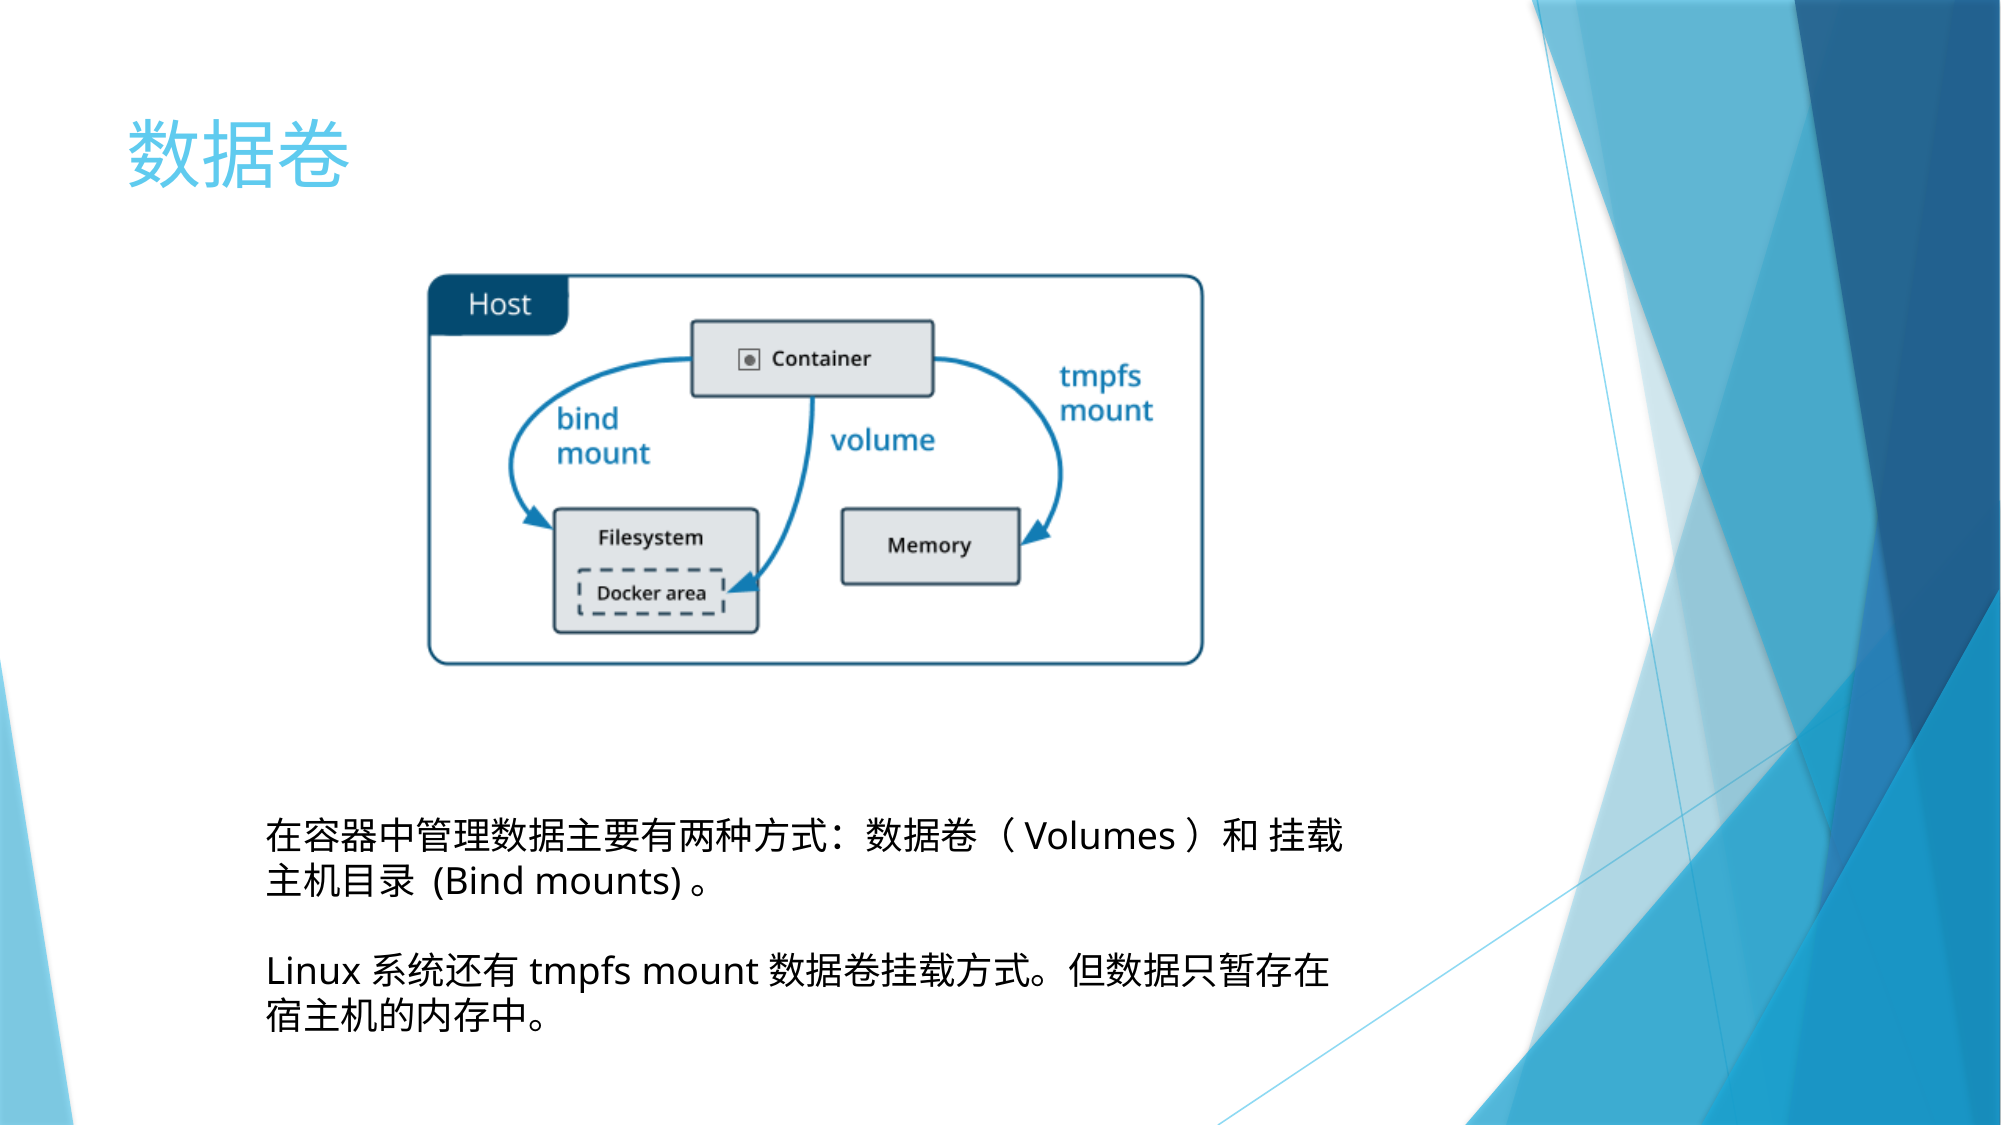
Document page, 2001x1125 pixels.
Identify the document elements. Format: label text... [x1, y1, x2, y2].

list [424, 268, 1209, 669]
text_box 在容器中管理数据主要有两种方式：数据卷（Volumes）和 挂载主机目录 (Bind mounts)。 Linux系统还有tmpfs mount数据卷挂载方式。但数据只暂存在宿主机的内存中。 [250, 804, 1382, 1044]
title 数据卷 [111, 99, 1522, 206]
